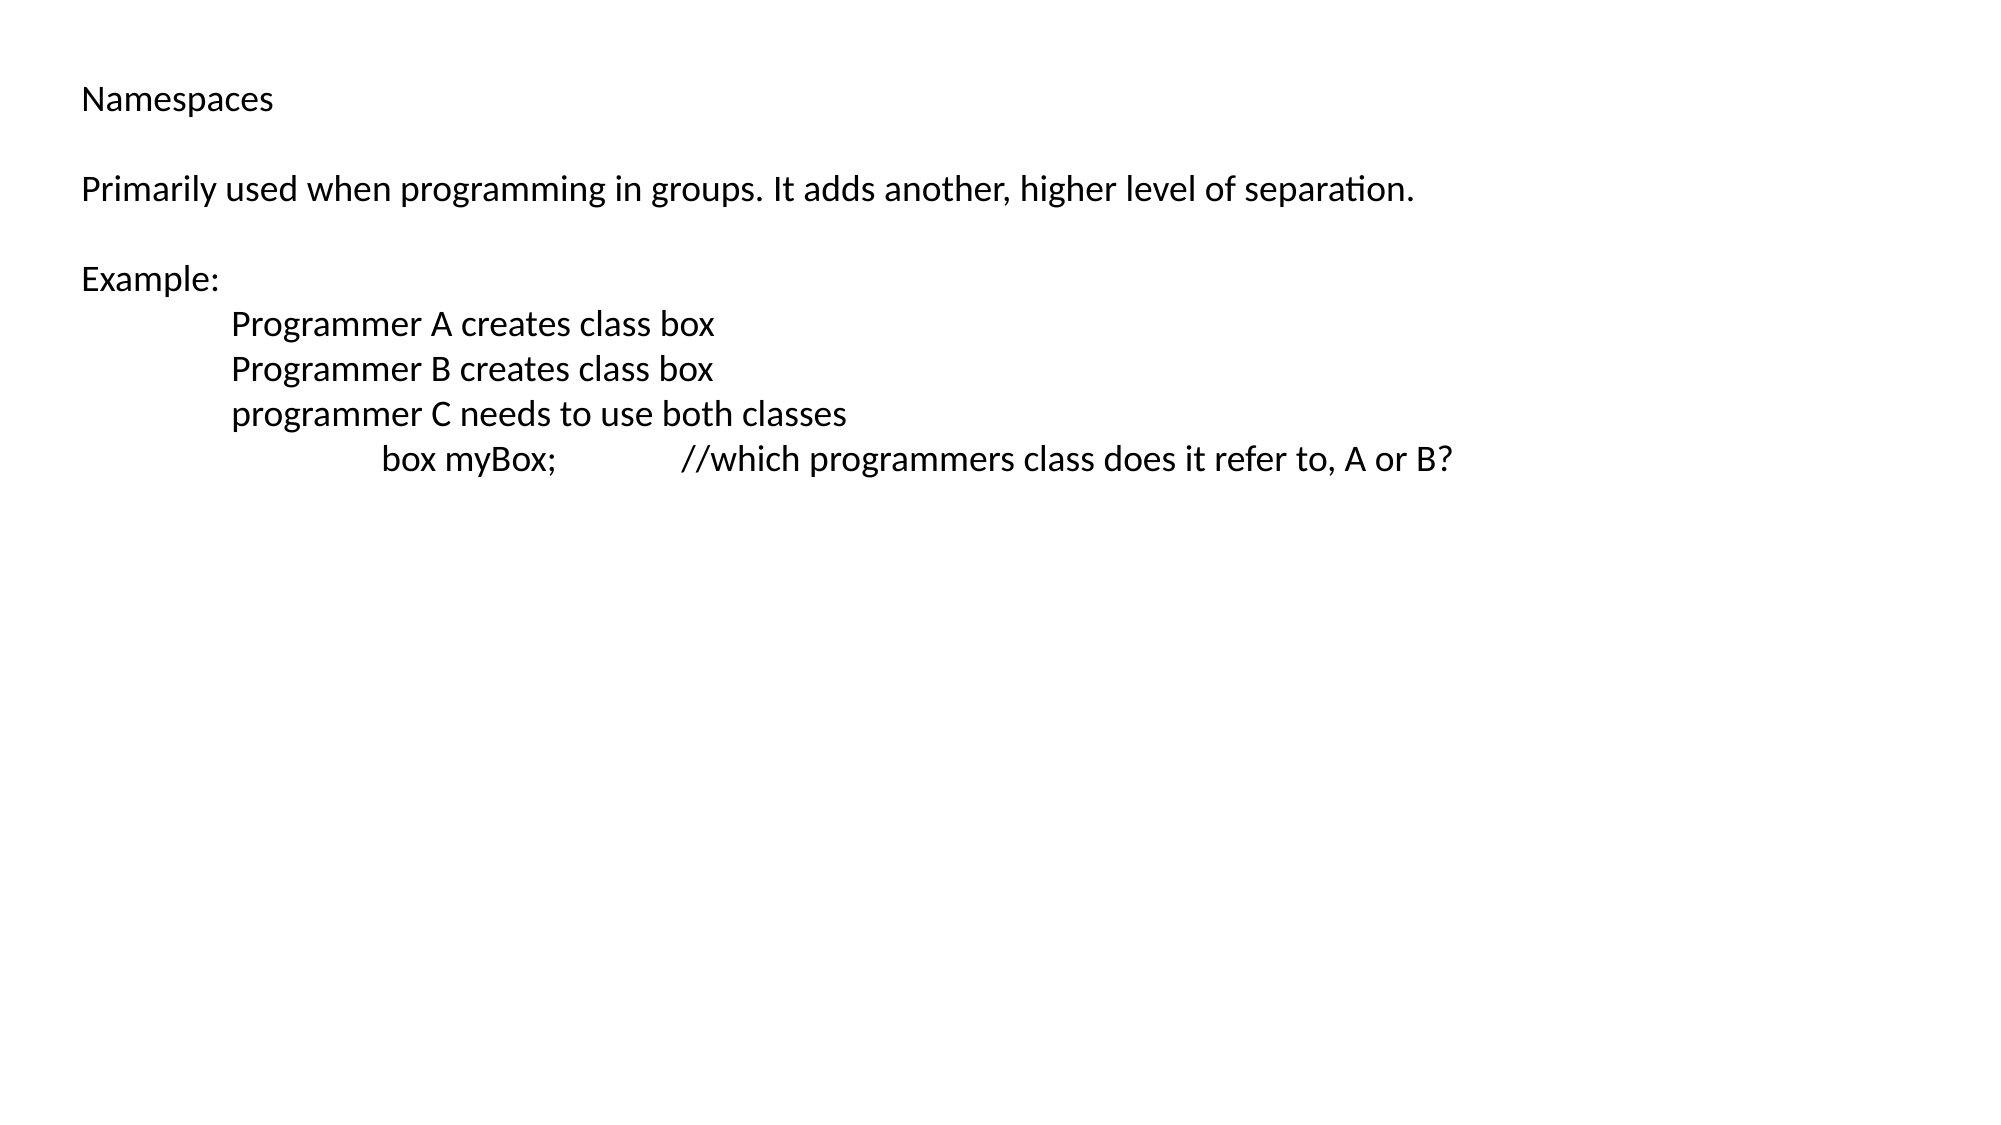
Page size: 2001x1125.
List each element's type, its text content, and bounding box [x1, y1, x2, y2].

text_box Namespaces Primarily used when programming in groups. It adds another, higher level of separation. Example: Programmer A creates class box Programmer B creates class box programmer C needs to use both classes box myBox; //which programmers class does it refer to, A or B? [66, 66, 1819, 487]
